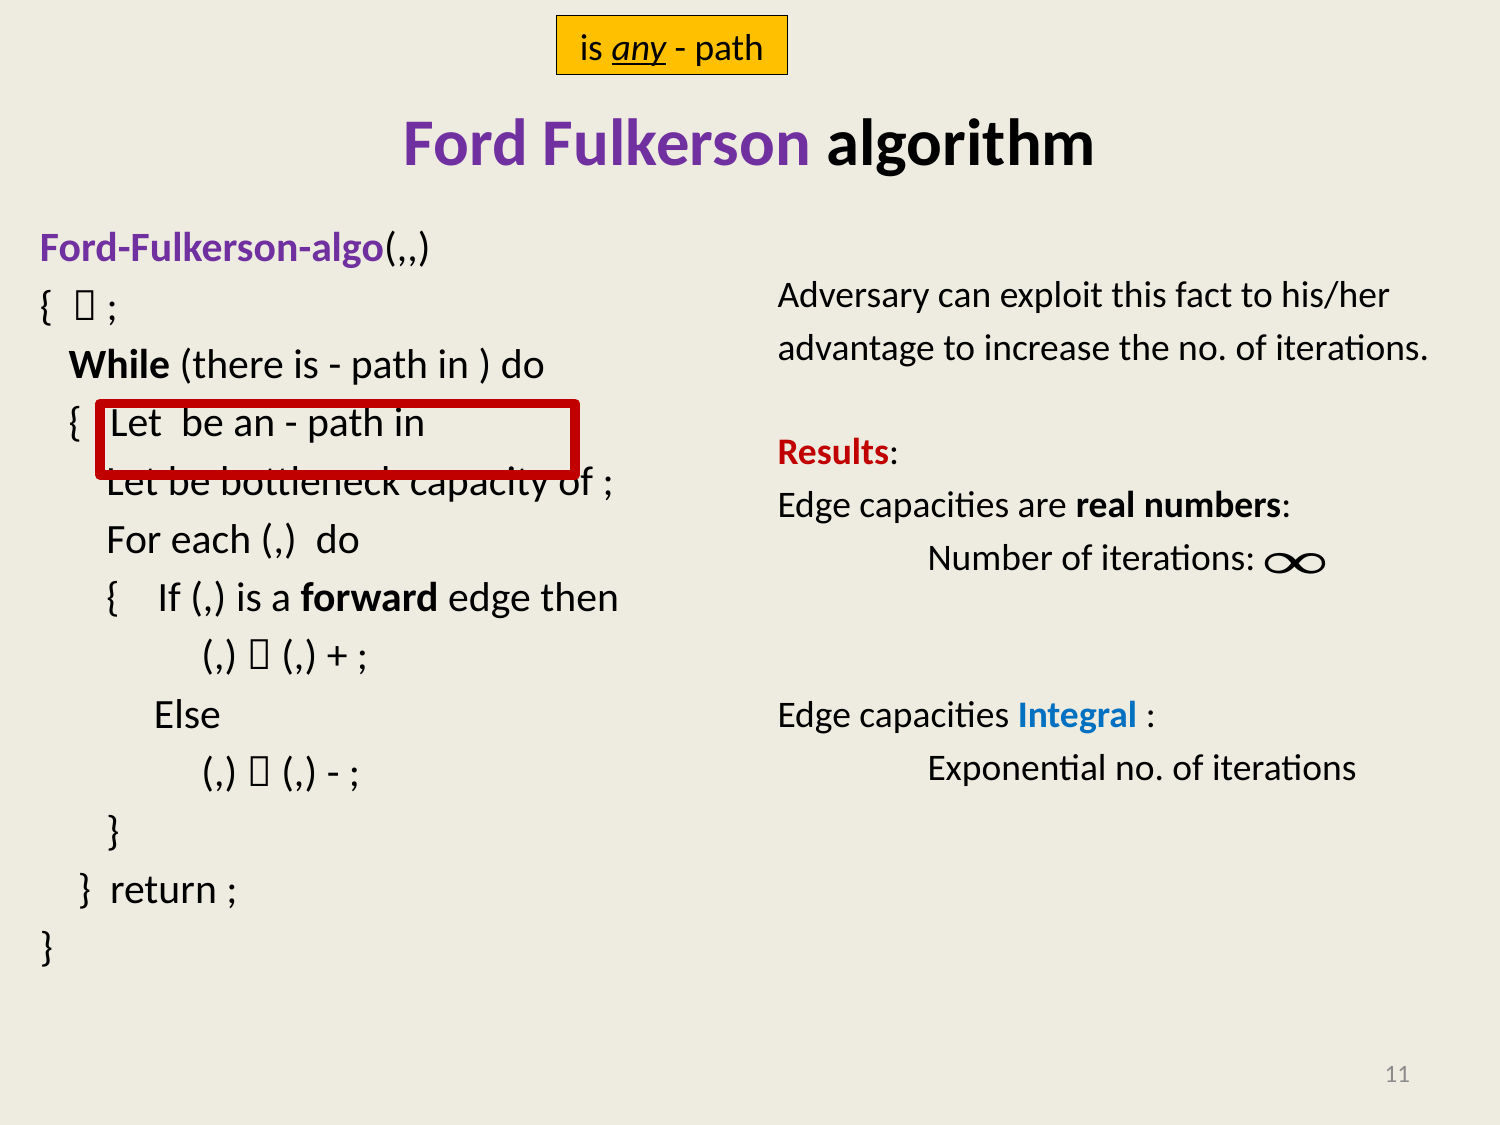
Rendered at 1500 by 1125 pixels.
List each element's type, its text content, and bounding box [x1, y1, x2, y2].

title Ford Fulkerson algorithm [75, 45, 1425, 233]
slide_number 11 [1074, 1042, 1425, 1103]
list Adversary can exploit this fact to his/her advantage to increase the no. of iterations. Results: Edge capacities are real numbers: Number of iterations: Edge capacities Integral : Exponential no. of iterations [762, 262, 1500, 1005]
text_box [98, 401, 577, 477]
